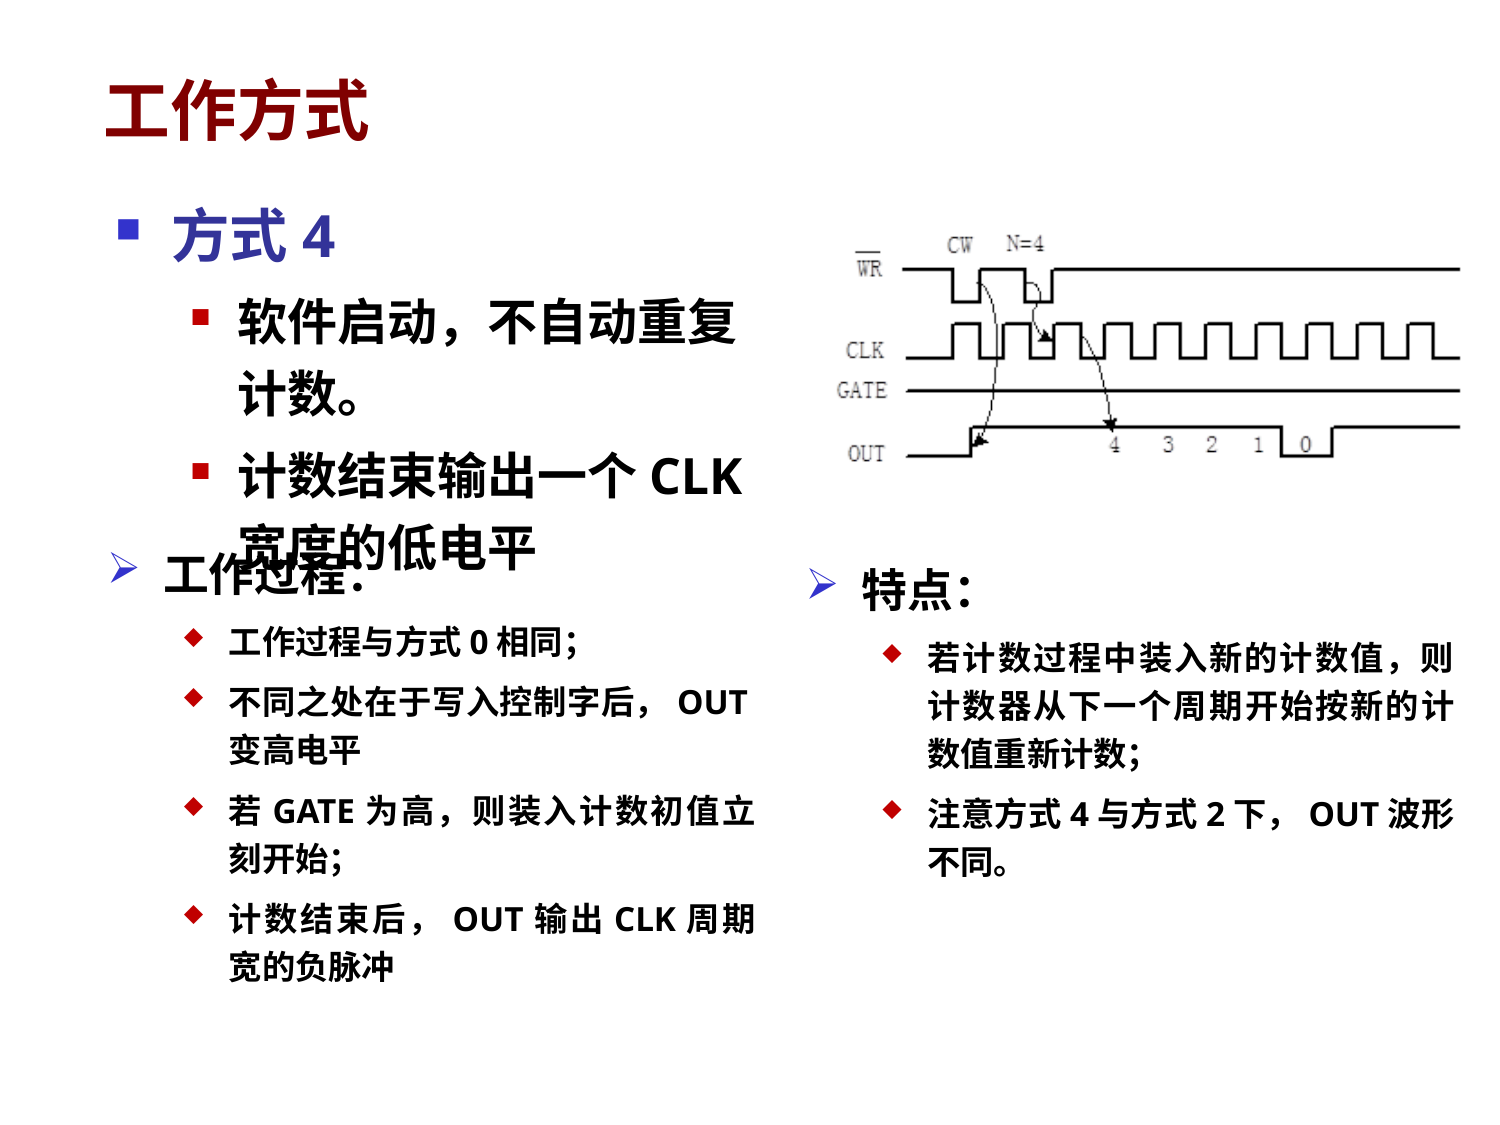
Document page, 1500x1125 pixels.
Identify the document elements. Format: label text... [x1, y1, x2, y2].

picture [814, 219, 1467, 480]
title 工作方式 [88, 42, 1368, 157]
list 方式4 软件启动，不自动重复计数。 计数结束输出一个CLK宽度的低电平 [100, 184, 786, 504]
text_box 特点： 若计数过程中装入新的计数值，则计数器从下一个周期开始按新的计数值重新计数； 注意方式4与方式2下，OUT波形不同。 [790, 543, 1470, 1122]
text_box 工作过程： 工作过程与方式0相同； 不同之处在于写入控制字后，OUT变高电平 若GATE为高，则装入计数初值立刻开始； 计数结束后，OUT输出CLK周期宽的负脉冲 [92, 527, 771, 1106]
